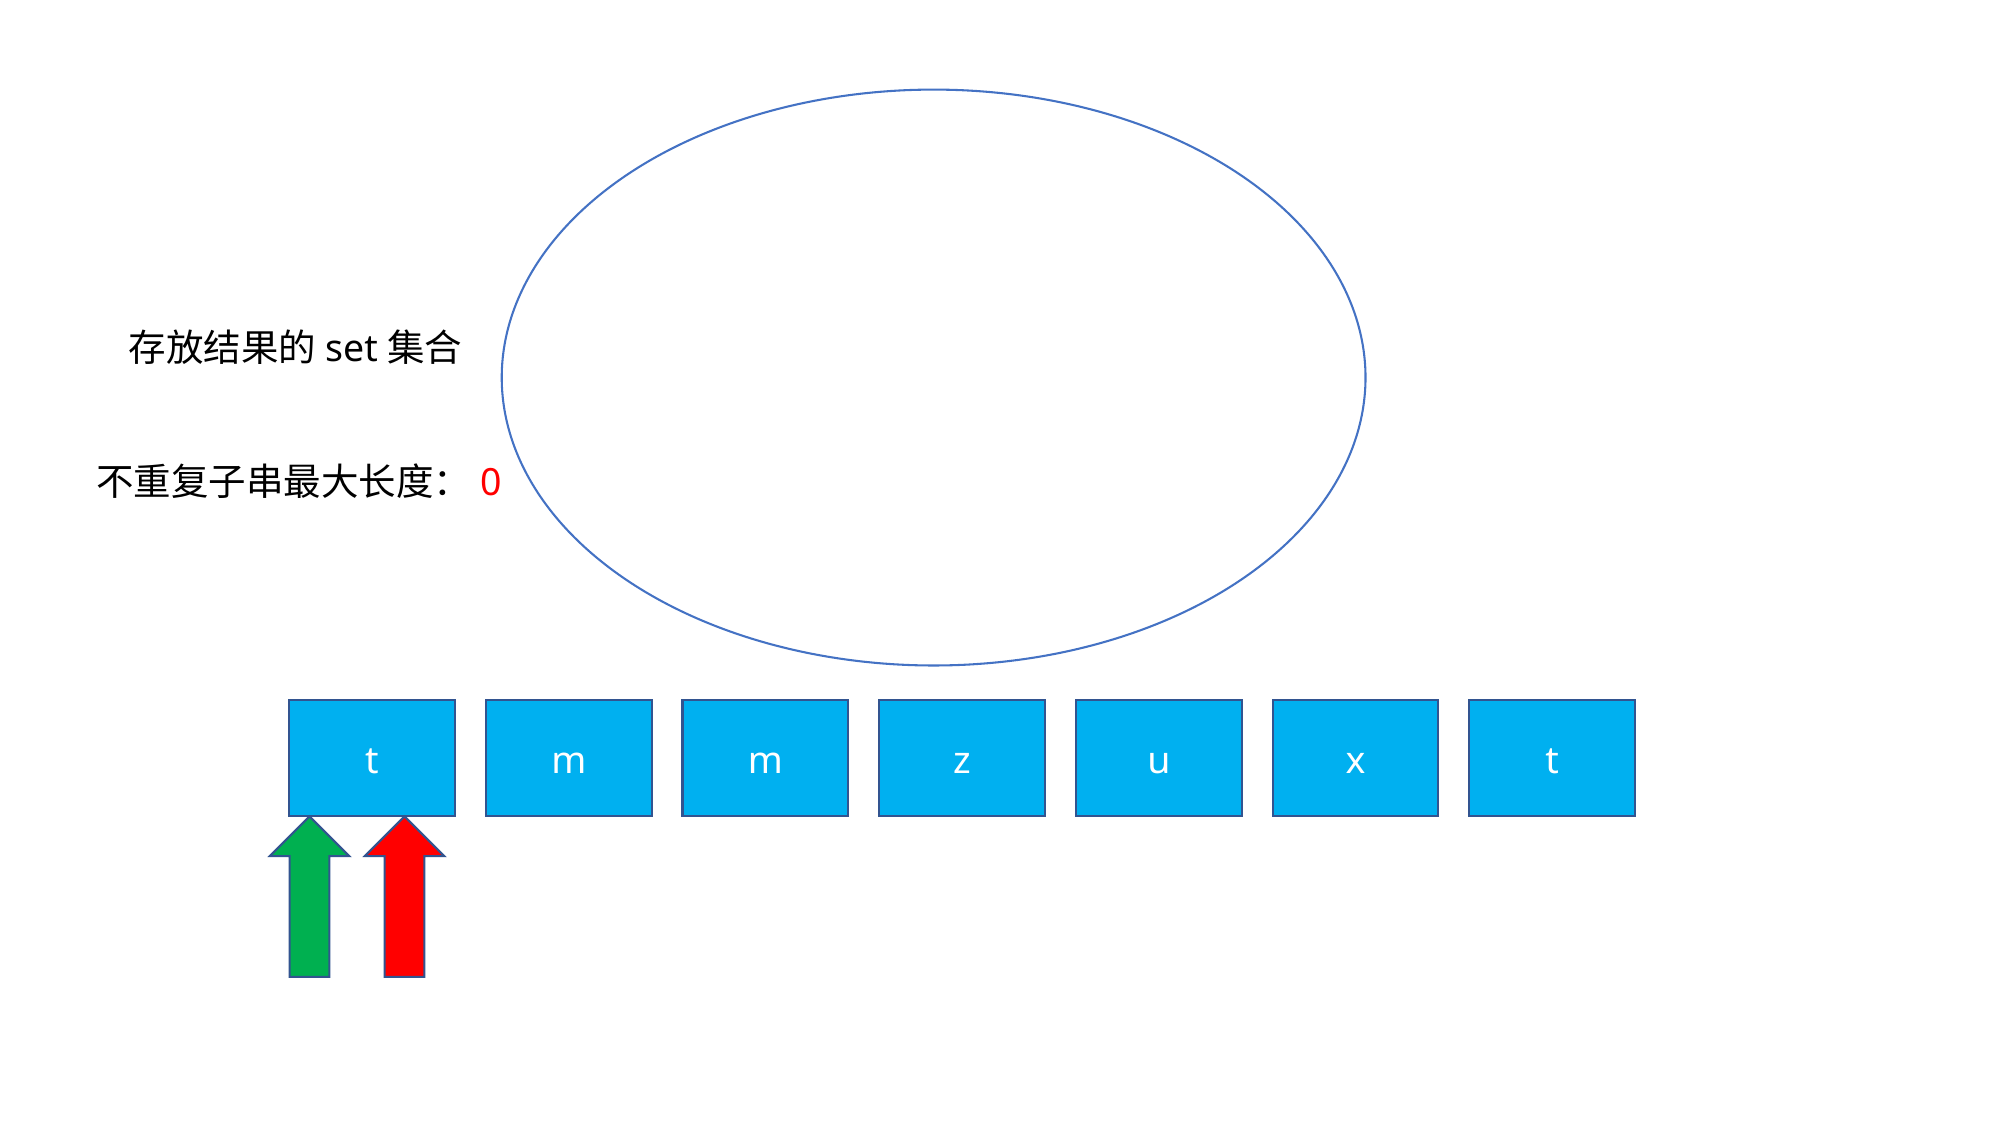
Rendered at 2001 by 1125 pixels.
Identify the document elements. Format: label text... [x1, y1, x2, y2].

text_box 不重复子串最大长度：0 [81, 450, 517, 510]
text_box x [1272, 699, 1439, 817]
text_box [362, 814, 447, 978]
text_box [267, 814, 352, 978]
text_box t [288, 699, 456, 817]
text_box z [878, 699, 1046, 817]
text_box t [1468, 699, 1636, 817]
text_box 存放结果的set集合 [114, 316, 477, 377]
text_box [500, 88, 1367, 667]
text_box m [485, 699, 653, 817]
text_box m [681, 699, 849, 817]
text_box u [1075, 699, 1243, 817]
